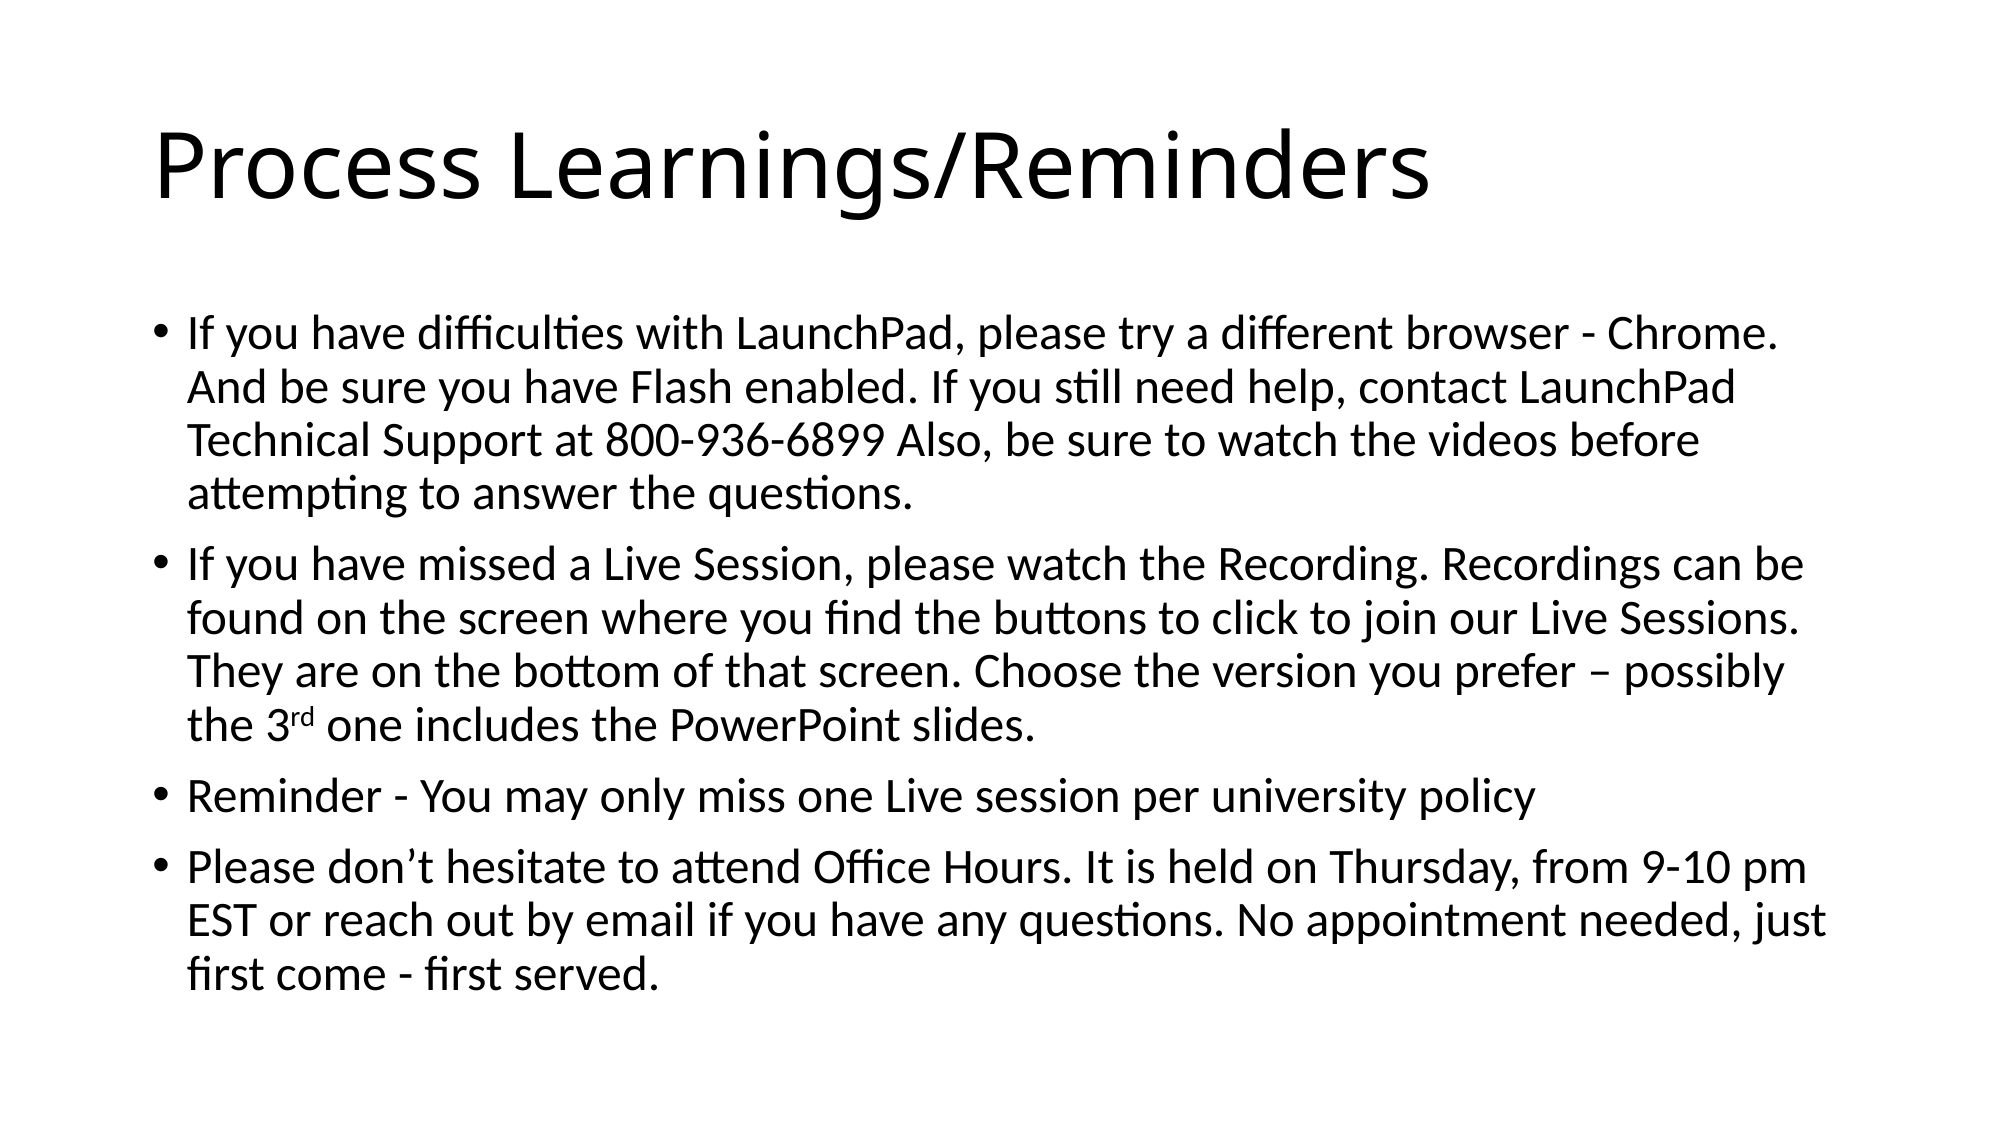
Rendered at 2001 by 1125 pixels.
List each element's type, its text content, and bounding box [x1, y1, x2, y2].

list If you have difficulties with LaunchPad, please try a different browser - Chrome. And be sure you have Flash enabled. If you still need help, contact LaunchPad Technical Support at 800-936-6899 Also, be sure to watch the videos before attempting to answer the questions. If you have missed a Live Session, please watch the Recording. Recordings can be found on the screen where you find the buttons to click to join our Live Sessions. They are on the bottom of that screen. Choose the version you prefer – possibly the 3rd one includes the PowerPoint slides. Reminder - You may only miss one Live session per university policy Please don’t hesitate to attend Office Hours. It is held on Thursday, from 9-10 pm EST or reach out by email if you have any questions. No appointment needed, just first come - first served. [137, 299, 1863, 1014]
title Process Learnings/Reminders [137, 59, 1863, 278]
